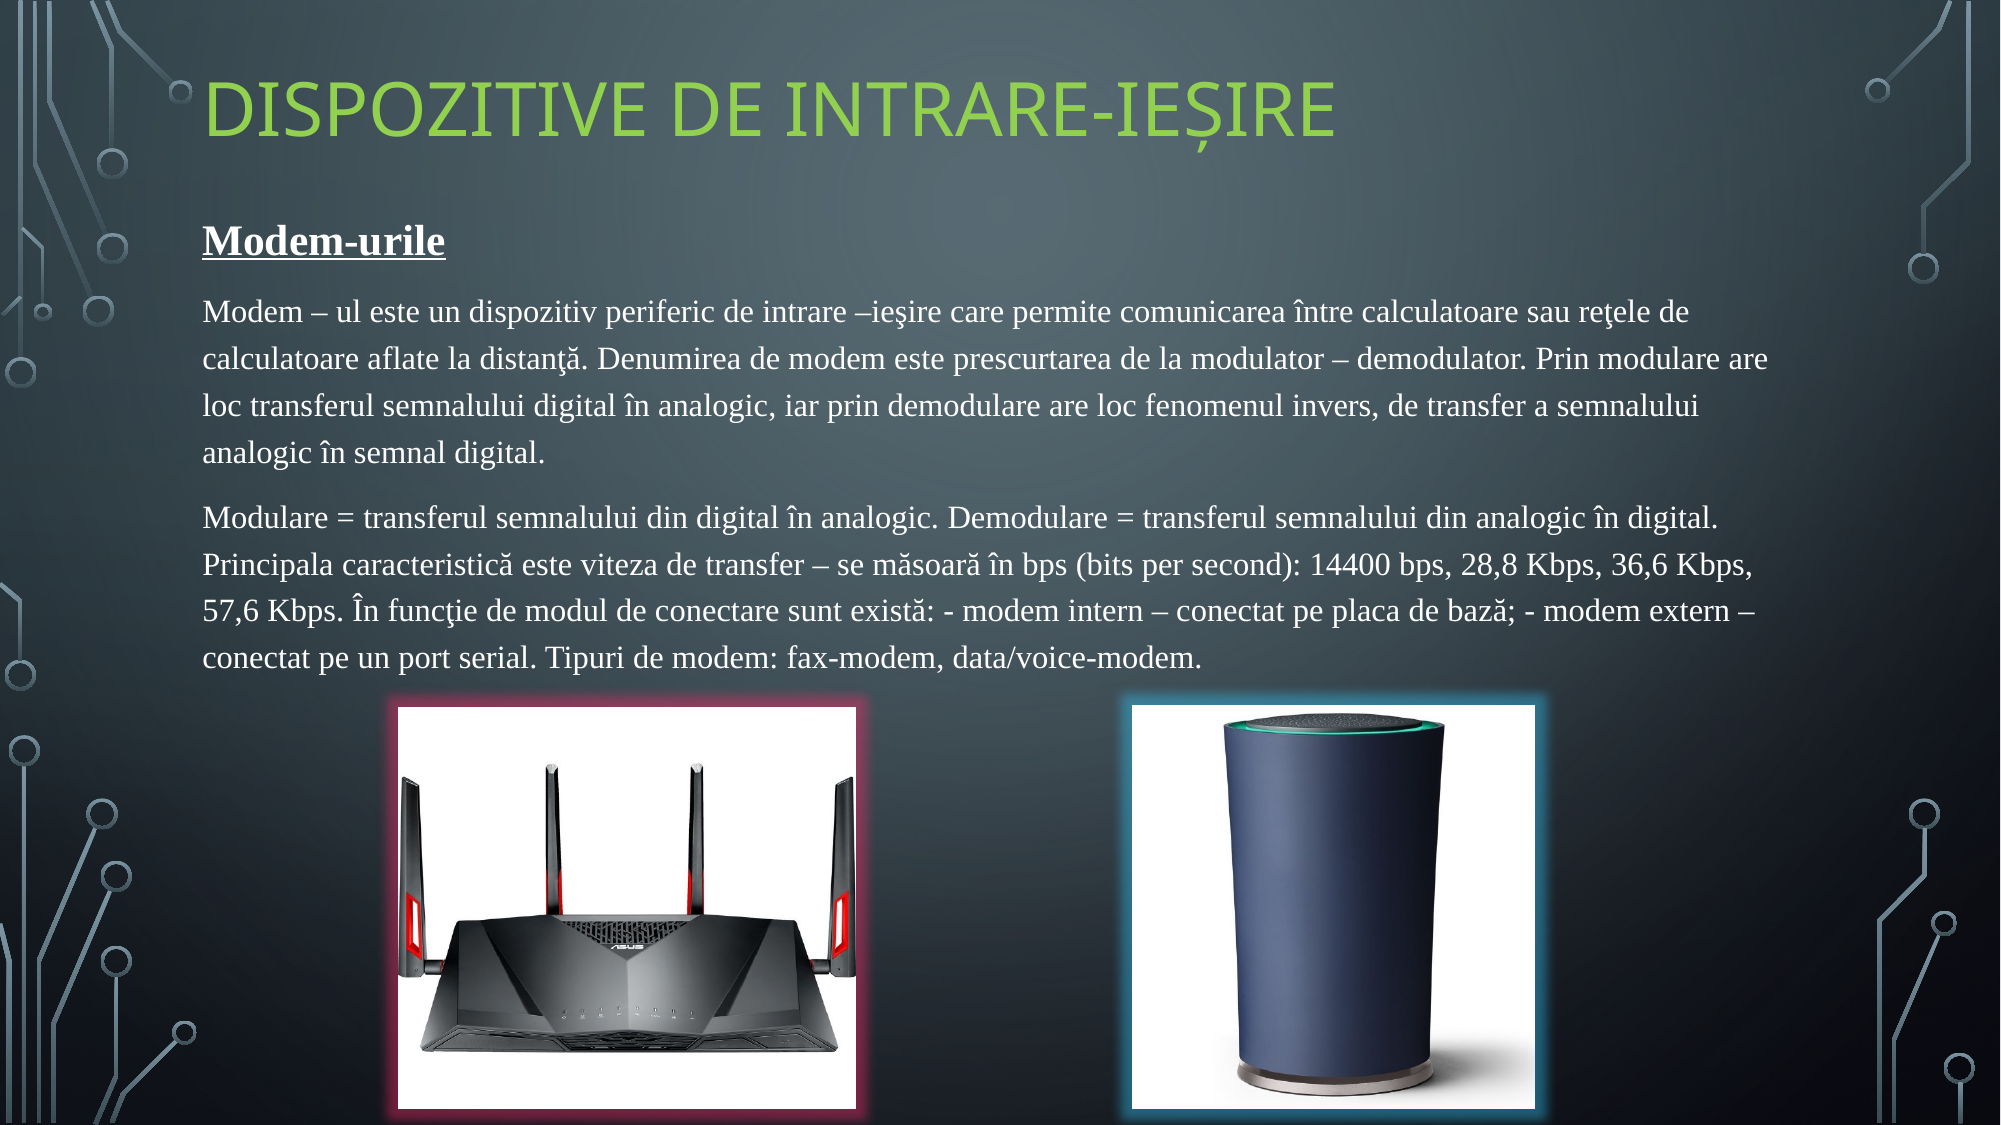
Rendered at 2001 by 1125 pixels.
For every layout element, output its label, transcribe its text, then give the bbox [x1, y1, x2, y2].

title Dispozitive de intrare-ieșire [187, 32, 1812, 192]
picture [1132, 705, 1536, 1109]
picture [397, 707, 856, 1109]
list Modem-urile Modem – ul este un dispozitiv periferic de intrare –ieşire care permite comunicarea între calculatoare sau reţele de calculatoare aflate la distanţă. Denumirea de modem este prescurtarea de la modulator – demodulator. Prin modulare are loc transferul semnalului digital în analogic, iar prin demodulare are loc fenomenul invers, de transfer a semnalului analogic în semnal digital. Modulare = transferul semnalului din digital în analogic. Demodulare = transferul semnalului din analogic în digital. Principala caracteristică este viteza de transfer – se măsoară în bps (bits per second): 14400 bps, 28,8 Kbps, 36,6 Kbps, 57,6 Kbps. În funcţie de modul de conectare sunt există: - modem intern – conectat pe placa de bază; - modem extern – conectat pe un port serial. Tipuri de modem: fax-modem, data/voice-modem. [187, 192, 1812, 685]
